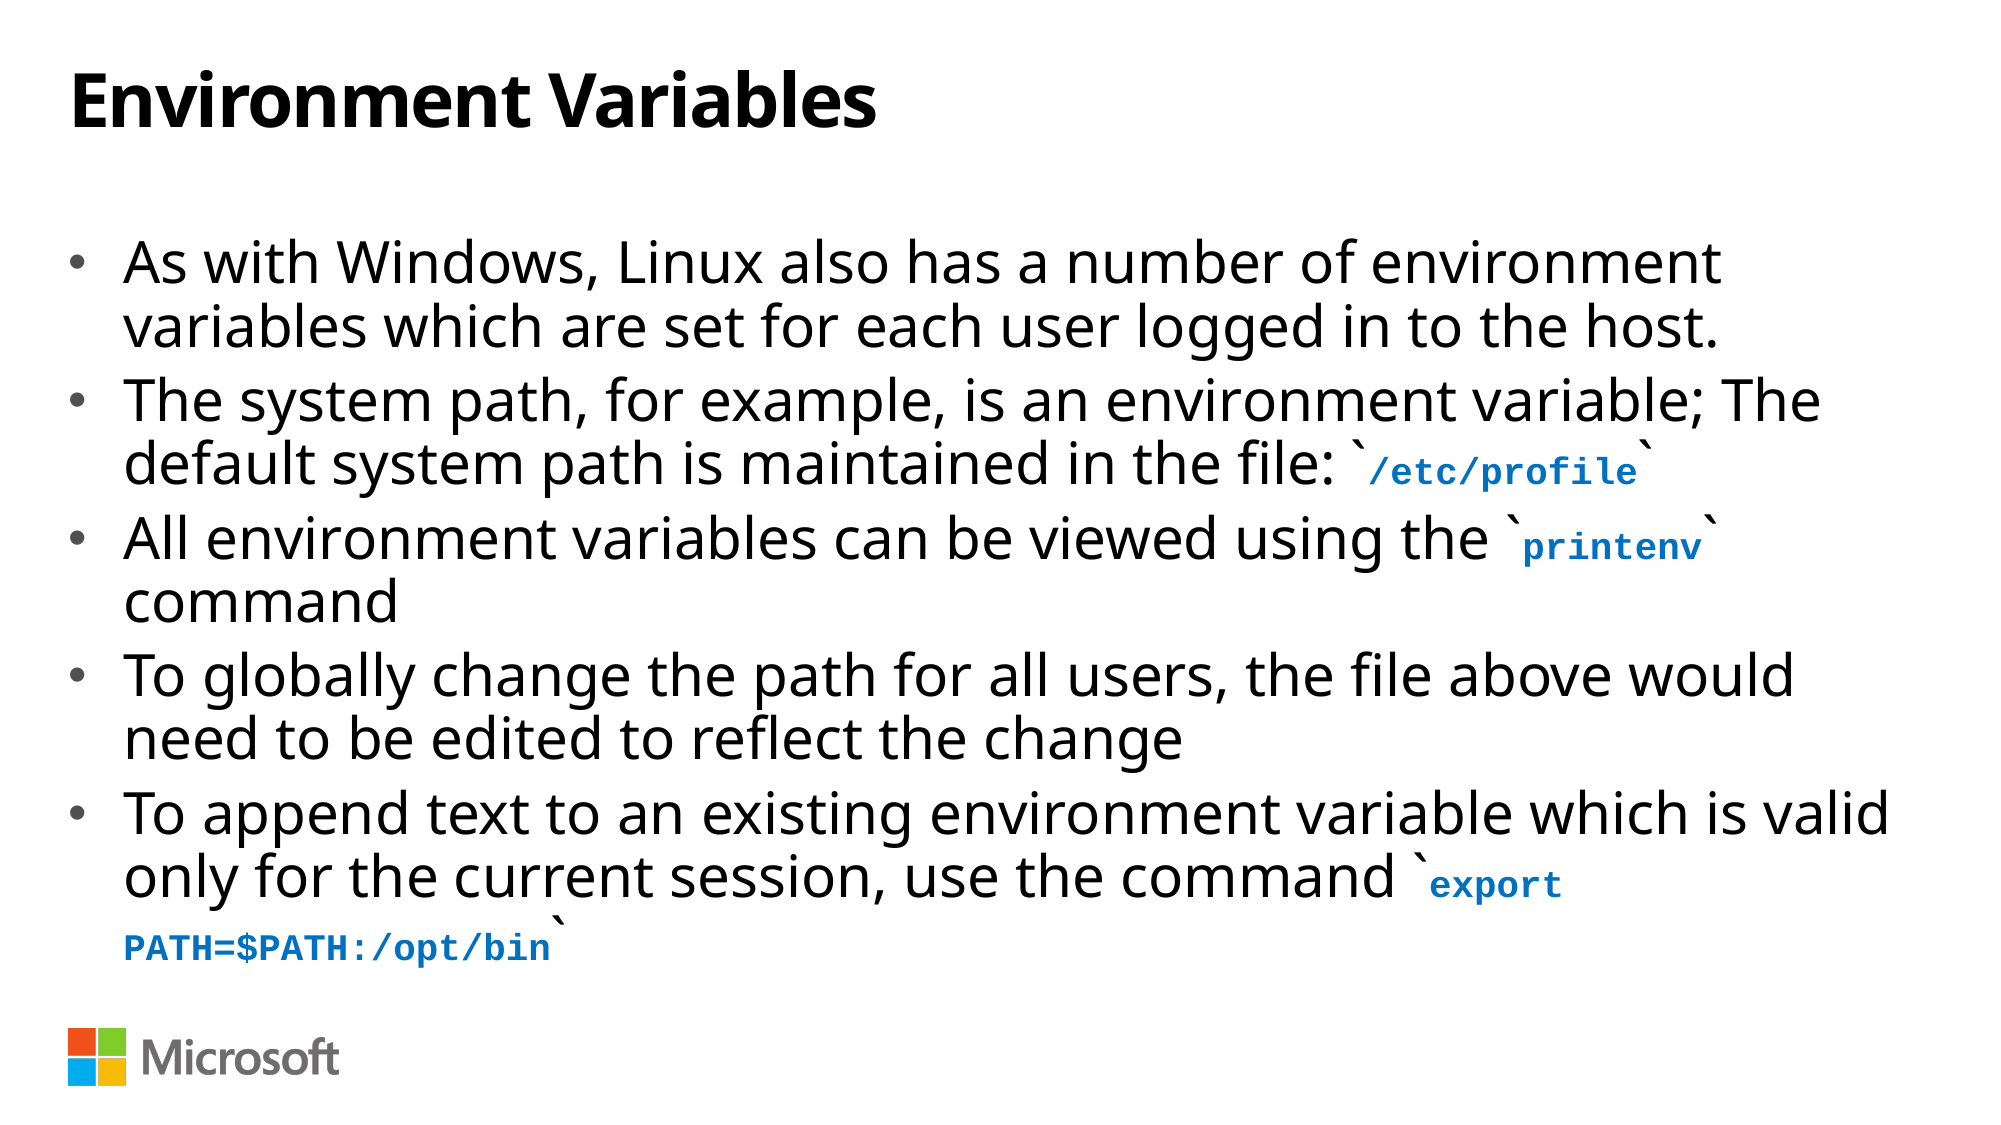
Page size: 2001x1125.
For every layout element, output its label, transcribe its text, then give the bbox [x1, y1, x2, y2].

picture [68, 1028, 339, 1086]
list As with Windows, Linux also has a number of environment variables which are set for each user logged in to the host. The system path, for example, is an environment variable; The default system path is maintained in the file: `/etc/profile` All environment variables can be viewed using the `printenv` command To globally change the path for all users, the file above would need to be edited to reflect the change To append text to an existing environment variable which is valid only for the current session, use the command `export PATH=$PATH:/opt/bin` [44, 218, 1956, 879]
title Environment Variables [44, 47, 1957, 196]
